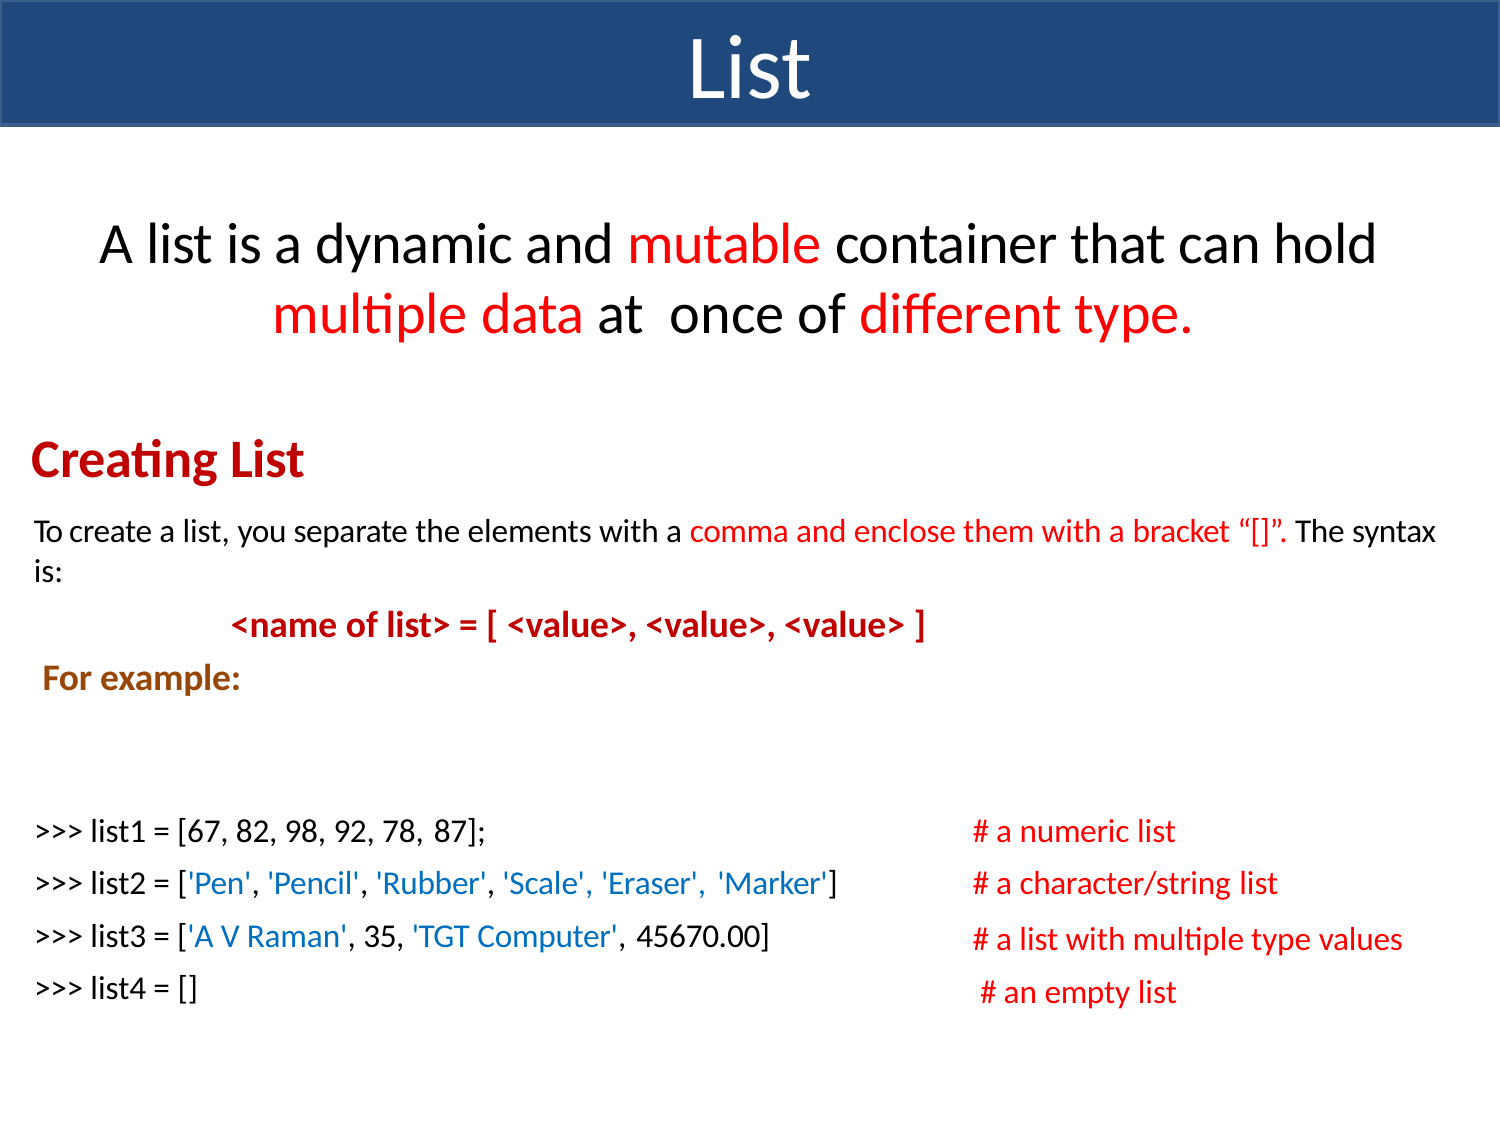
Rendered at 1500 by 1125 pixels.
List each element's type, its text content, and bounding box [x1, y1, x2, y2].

text_box A list is a dynamic and mutable container that can hold multiple data at once of different type. Creating List To create a list, you separate the elements with a comma and enclose them with a bracket “[]”. The syntax is: <name of list> = [ <value>, <value>, <value> ] For example: [29, 203, 1466, 699]
text_box # a numeric list # a character/string list # a list with multiple type values # an empty list [970, 794, 1409, 1010]
text_box List [0, 0, 1500, 127]
text_box >>> list1 = [67, 82, 98, 92, 78, 87]; >>> list2 = ['Pen', 'Pencil', 'Rubber', 'Scale', 'Eraser', 'Marker'] >>> list3 = ['A V Raman', 35, 'TGT Computer', 45670.00] >>> list4 = [] [32, 794, 850, 1007]
